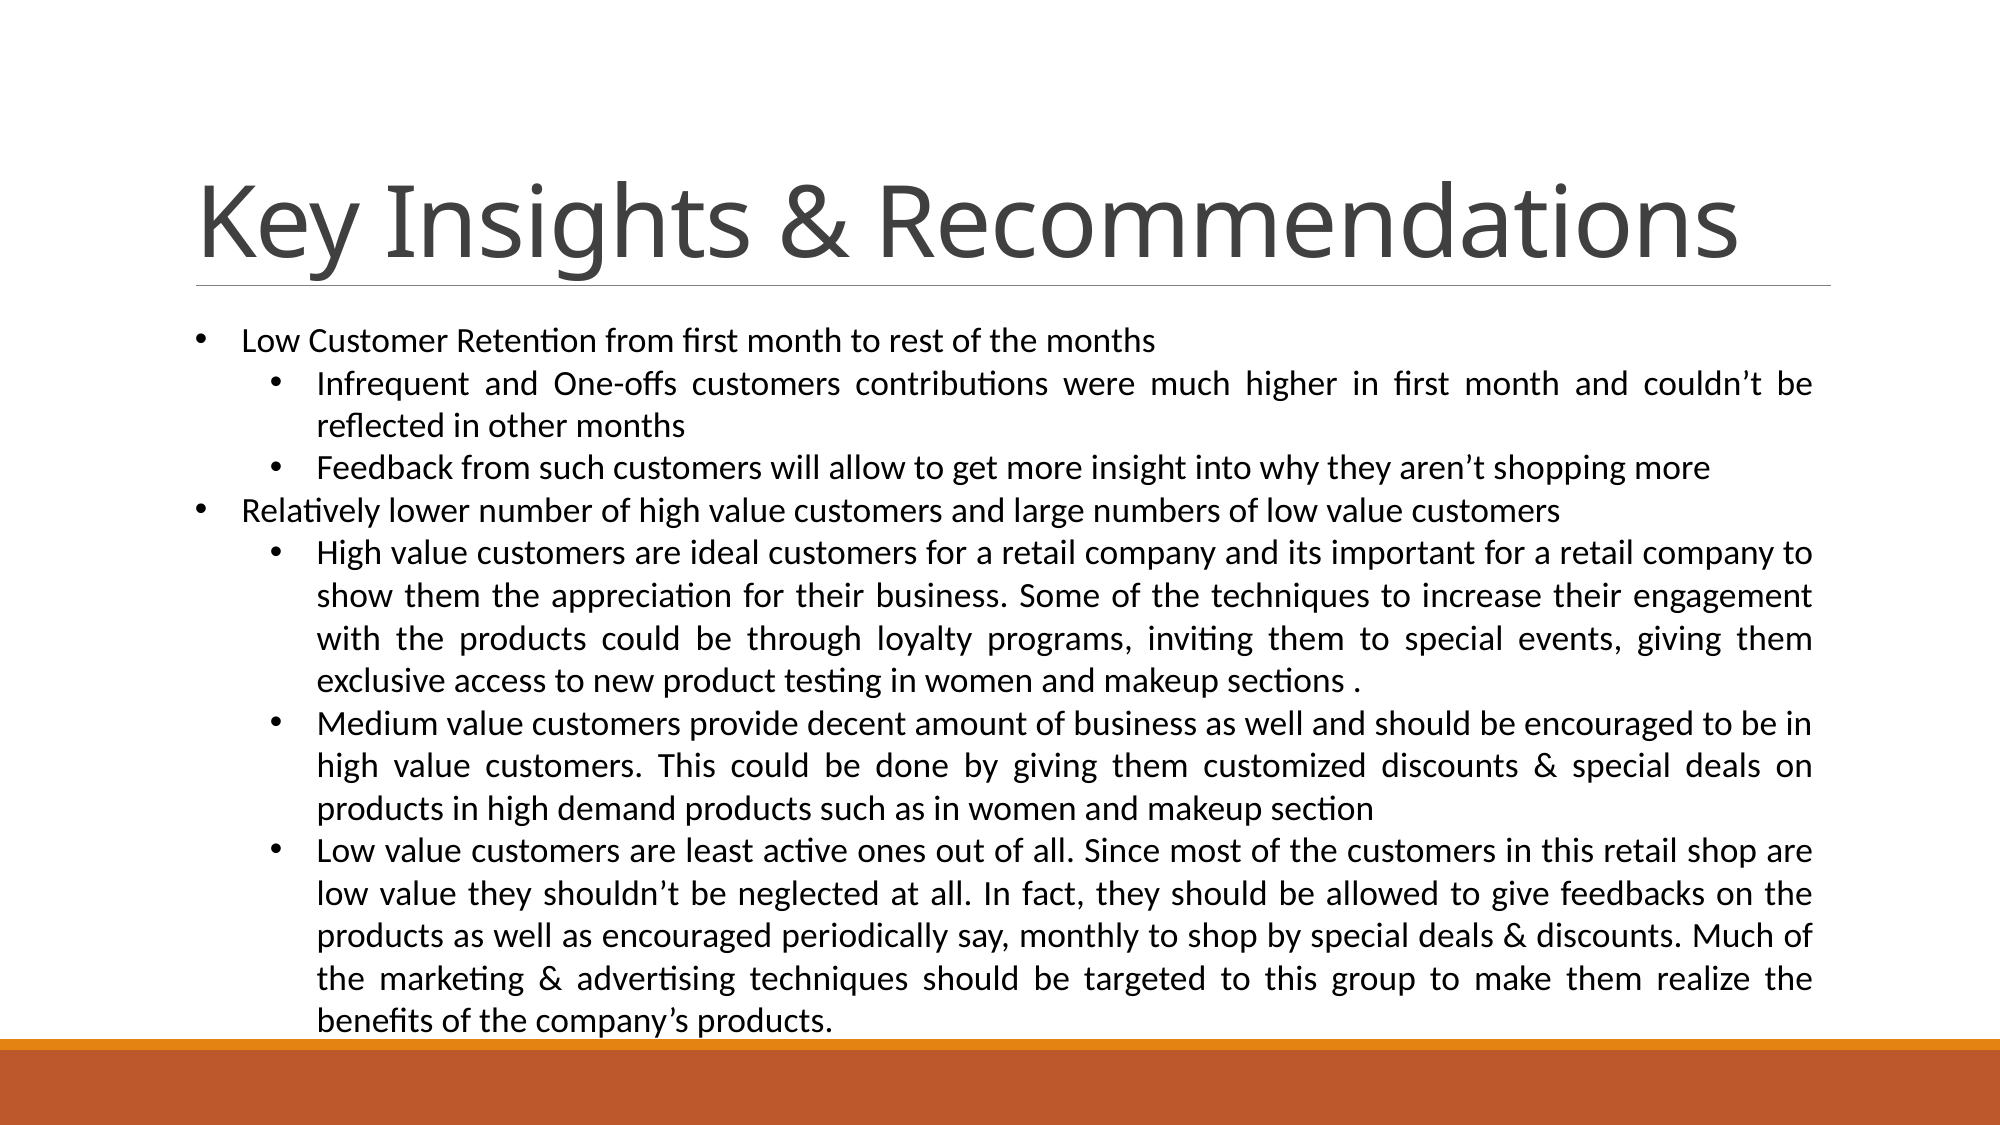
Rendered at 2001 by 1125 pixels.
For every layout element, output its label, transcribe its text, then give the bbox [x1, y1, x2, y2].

text_box Low Customer Retention from first month to rest of the months Infrequent and One-offs customers contributions were much higher in first month and couldn’t be reflected in other months Feedback from such customers will allow to get more insight into why they aren’t shopping more Relatively lower number of high value customers and large numbers of low value customers High value customers are ideal customers for a retail company and its important for a retail company to show them the appreciation for their business. Some of the techniques to increase their engagement with the products could be through loyalty programs, inviting them to special events, giving them exclusive access to new product testing in women and makeup sections . Medium value customers provide decent amount of business as well and should be encouraged to be in high value customers. This could be done by giving them customized discounts & special deals on products in high demand products such as in women and makeup section Low value customers are least active ones out of all. Since most of the customers in this retail shop are low value they shouldn’t be neglected at all. In fact, they should be allowed to give feedbacks on the products as well as encouraged periodically say, monthly to shop by special deals & discounts. Much of the marketing & advertising techniques should be targeted to this group to make them realize the benefits of the company’s products. [179, 309, 1830, 1048]
title Key Insights & Recommendations [180, 47, 1830, 285]
